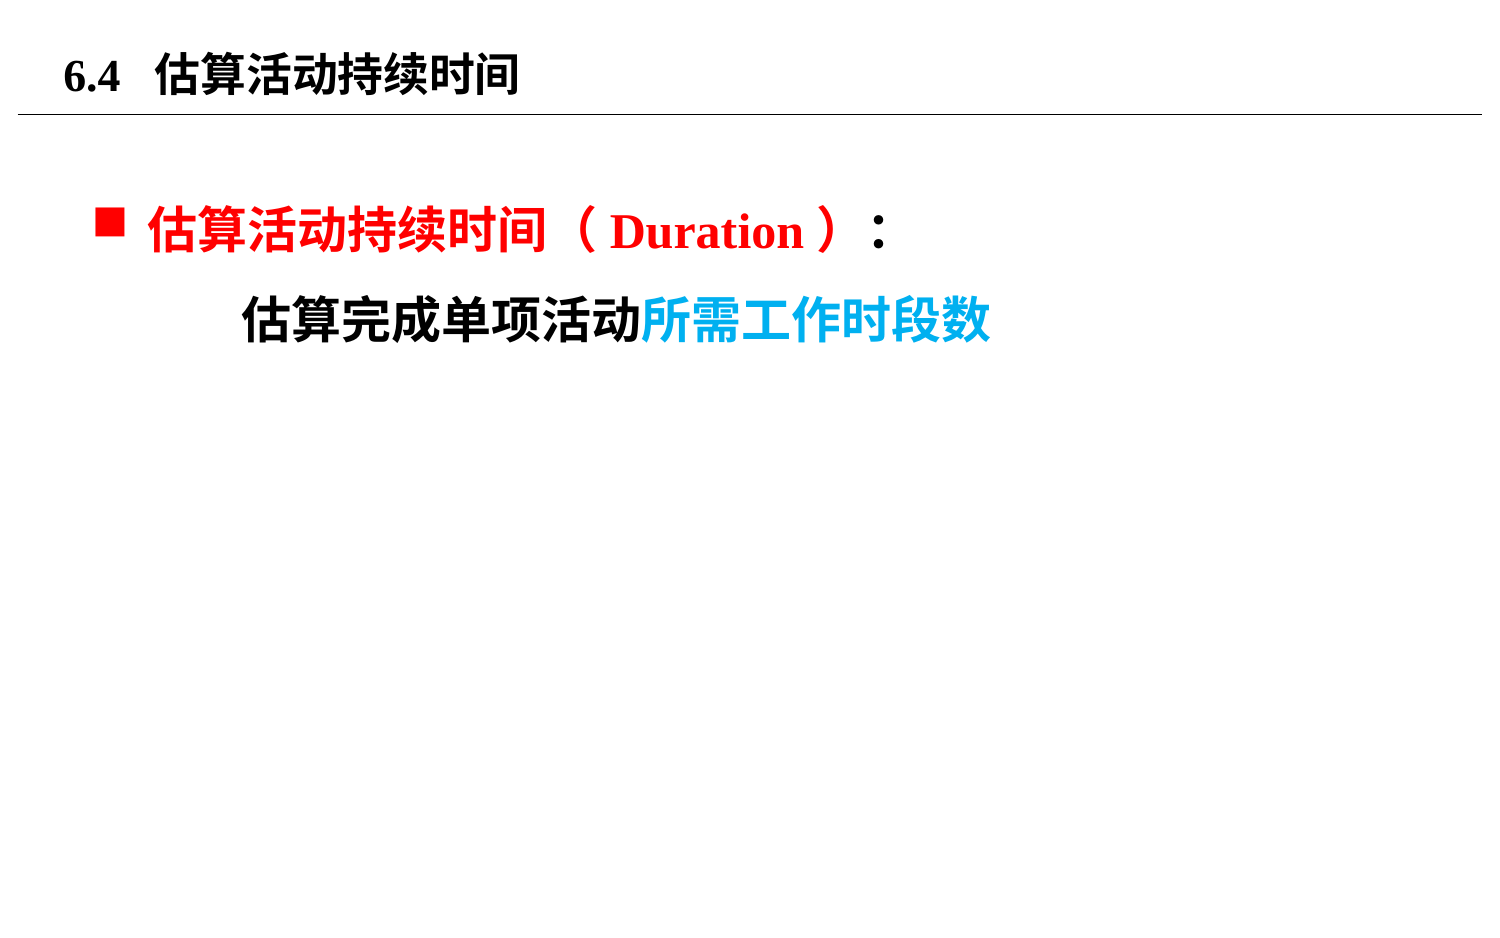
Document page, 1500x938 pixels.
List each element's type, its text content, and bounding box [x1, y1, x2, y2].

title 6.4 估算活动持续时间 [48, 19, 1005, 127]
text_box 估算活动持续时间（Duration）： 估算完成单项活动所需工作时段数 [76, 161, 1424, 748]
